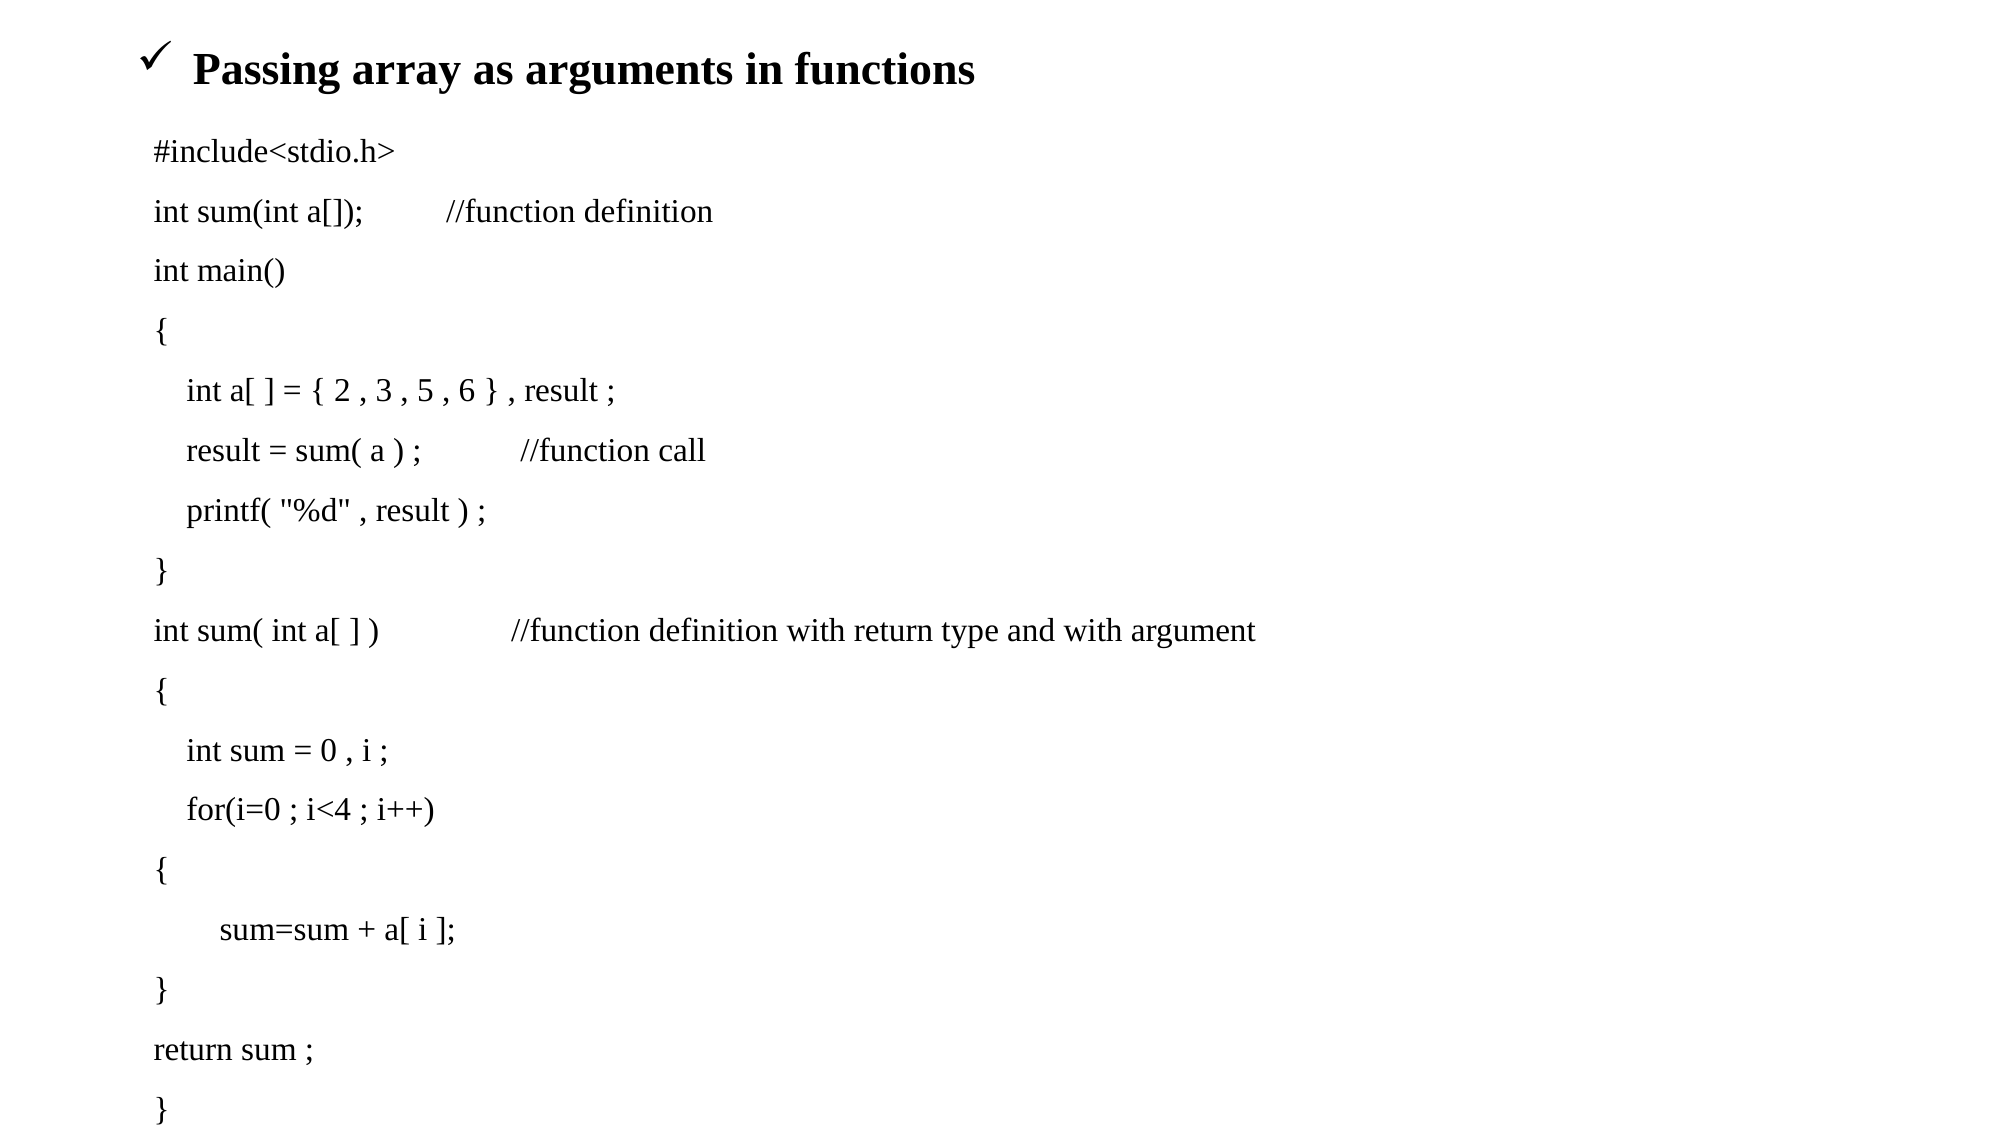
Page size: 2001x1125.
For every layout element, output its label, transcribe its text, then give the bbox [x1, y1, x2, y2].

text_box Passing array as arguments in functions [121, 31, 1264, 101]
text_box #include<stdio.h> int sum(int a[]); //function definition int main() { int a[ ] = { 2 , 3 , 5 , 6 } , result ; result = sum( a ) ; //function call printf( "%d" , result ) ; } int sum( int a[ ] ) //function definition with return type and with argument { int sum = 0 , i ; for(i=0 ; i<4 ; i++) { sum=sum + a[ i ]; } return sum ; } [138, 101, 1895, 1125]
